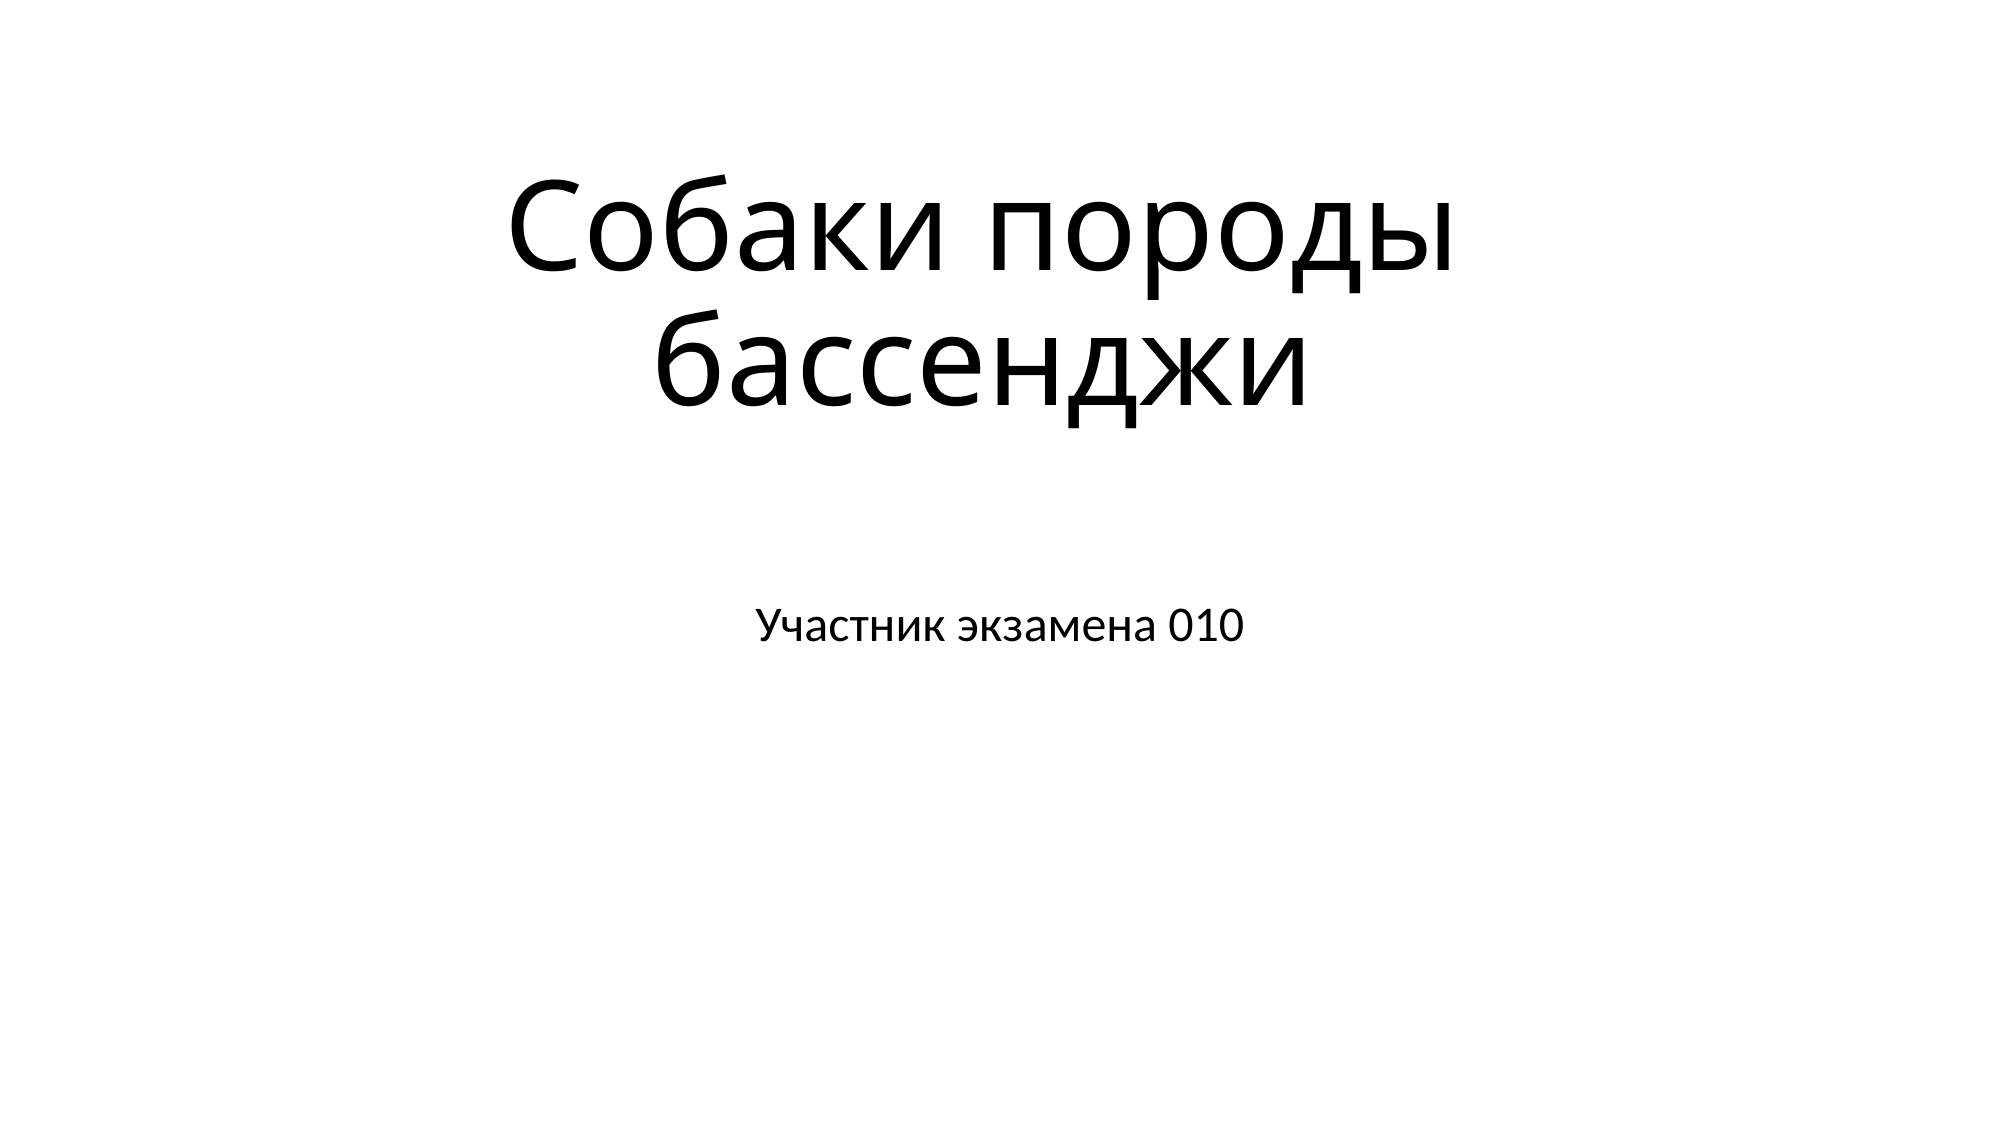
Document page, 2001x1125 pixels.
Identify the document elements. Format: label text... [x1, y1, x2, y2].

title Собаки породы бассенджи [418, 48, 1548, 440]
subtitle Участник экзамена 010 [249, 590, 1750, 863]
